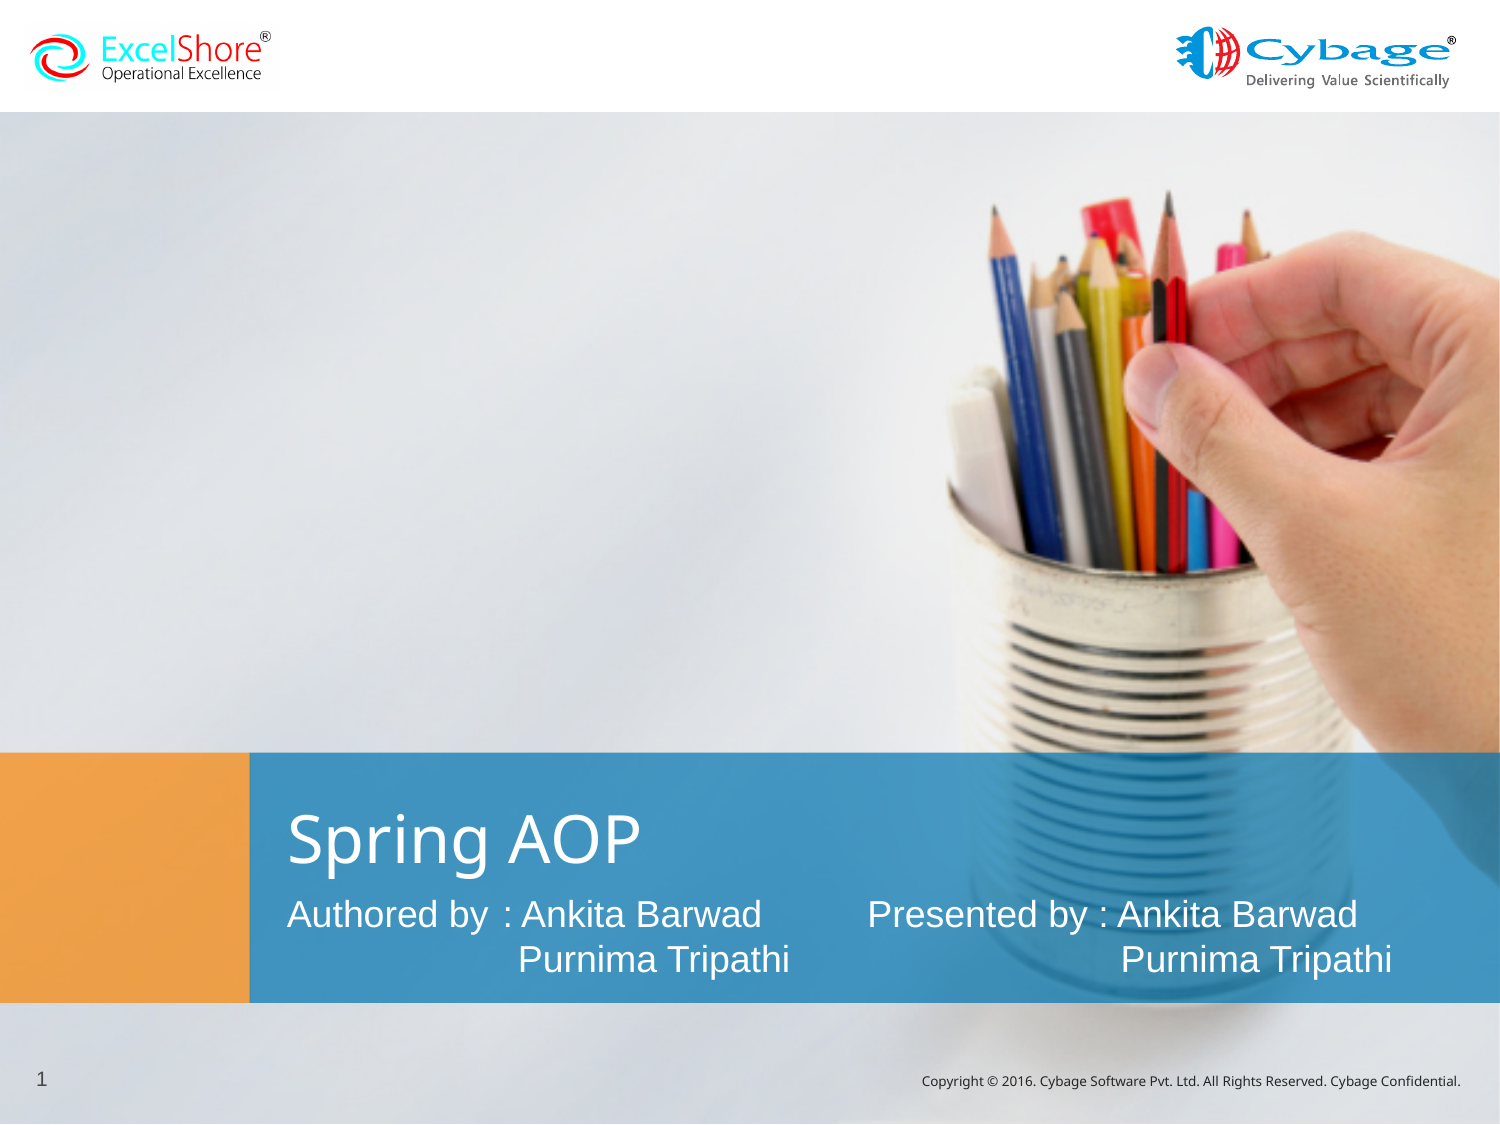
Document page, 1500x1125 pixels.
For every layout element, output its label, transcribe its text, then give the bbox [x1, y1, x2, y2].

title Spring AOP [272, 789, 1463, 883]
text_box Authored by : Ankita Barwad Presented by : Ankita Barwad Purnima Tripathi Purnima Tripathi [272, 882, 1440, 988]
picture [0, 112, 1500, 1124]
picture [24, 19, 279, 92]
slide_number 1 [21, 1048, 102, 1109]
